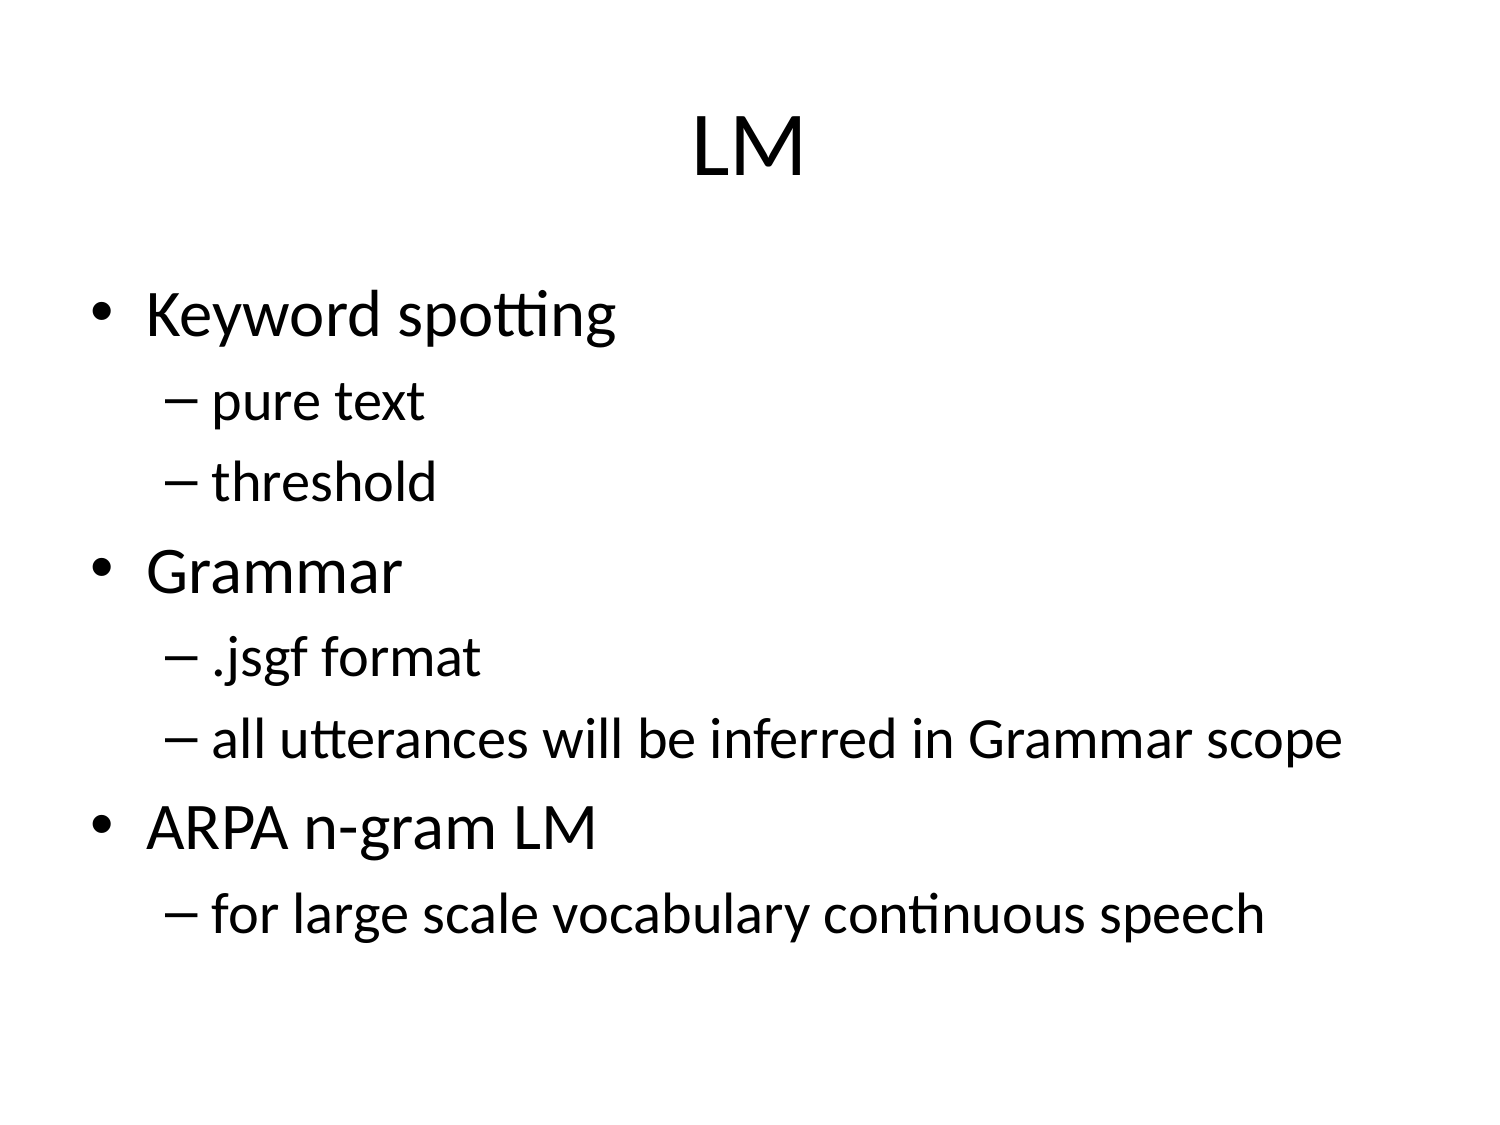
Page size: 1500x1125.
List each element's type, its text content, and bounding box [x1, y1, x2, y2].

title LM [75, 45, 1425, 233]
list Keyword spotting pure text threshold Grammar .jsgf format all utterances will be inferred in Grammar scope ARPA n-gram LM for large scale vocabulary continuous speech [75, 262, 1425, 1005]
